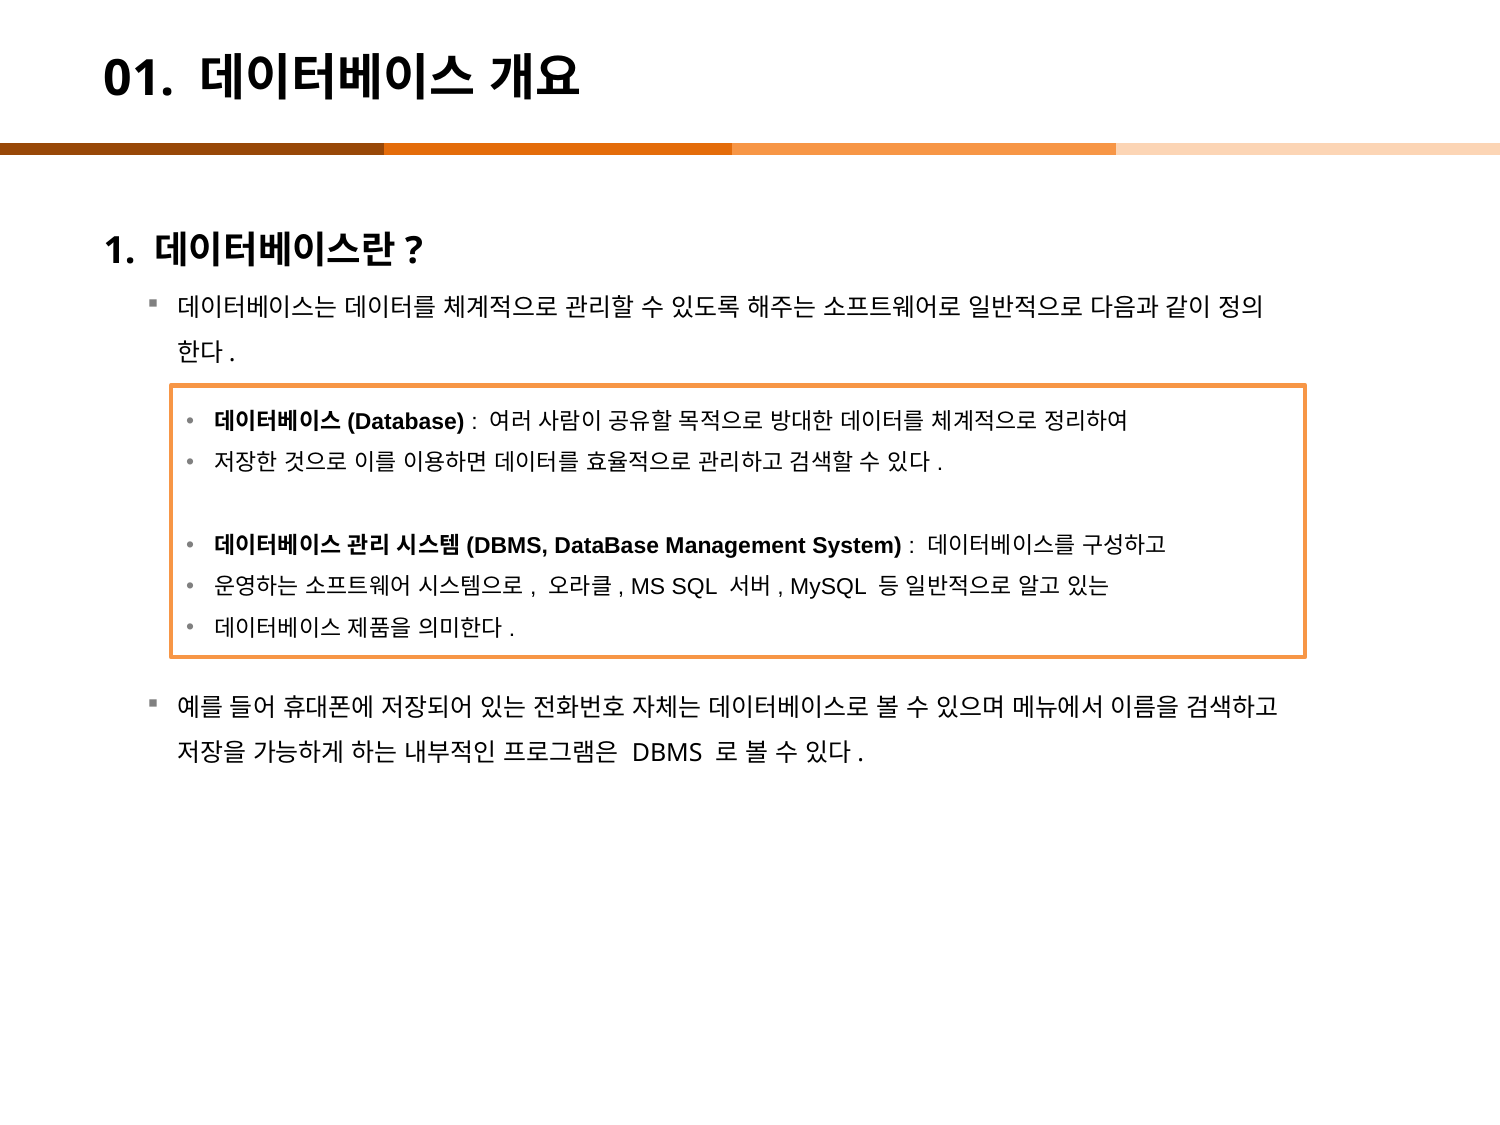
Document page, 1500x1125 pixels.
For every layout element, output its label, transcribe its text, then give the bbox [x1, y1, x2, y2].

list 1. 데이터베이스란? 데이터베이스는 데이터를 체계적으로 관리할 수 있도록 해주는 소프트웨어로 일반적으로 다음과 같이 정의 한다. 예를 들어 휴대폰에 저장되어 있는 전화번호 자체는 데이터베이스로 볼 수 있으며 메뉴에서 이름을 검색하고 저장을 가능하게 하는 내부적인 프로그램은 DBMS 로 볼 수 있다. [88, 196, 1330, 1083]
text_box 데이터베이스(Database) : 여러 사람이 공유할 목적으로 방대한 데이터를 체계적으로 정리하여 저장한 것으로 이를 이용하면 데이터를 효율적으로 관리하고 검색할 수 있다. 데이터베이스 관리 시스템(DBMS, DataBase Management System) : 데이터베이스를 구성하고 운영하는 소프트웨어 시스템으로, 오라클, MS SQL 서버, MySQL 등 일반적으로 알고 있는 데이터베이스 제품을 의미한다. [171, 385, 1306, 657]
title 01. 데이터베이스 개요 [88, 30, 1330, 121]
